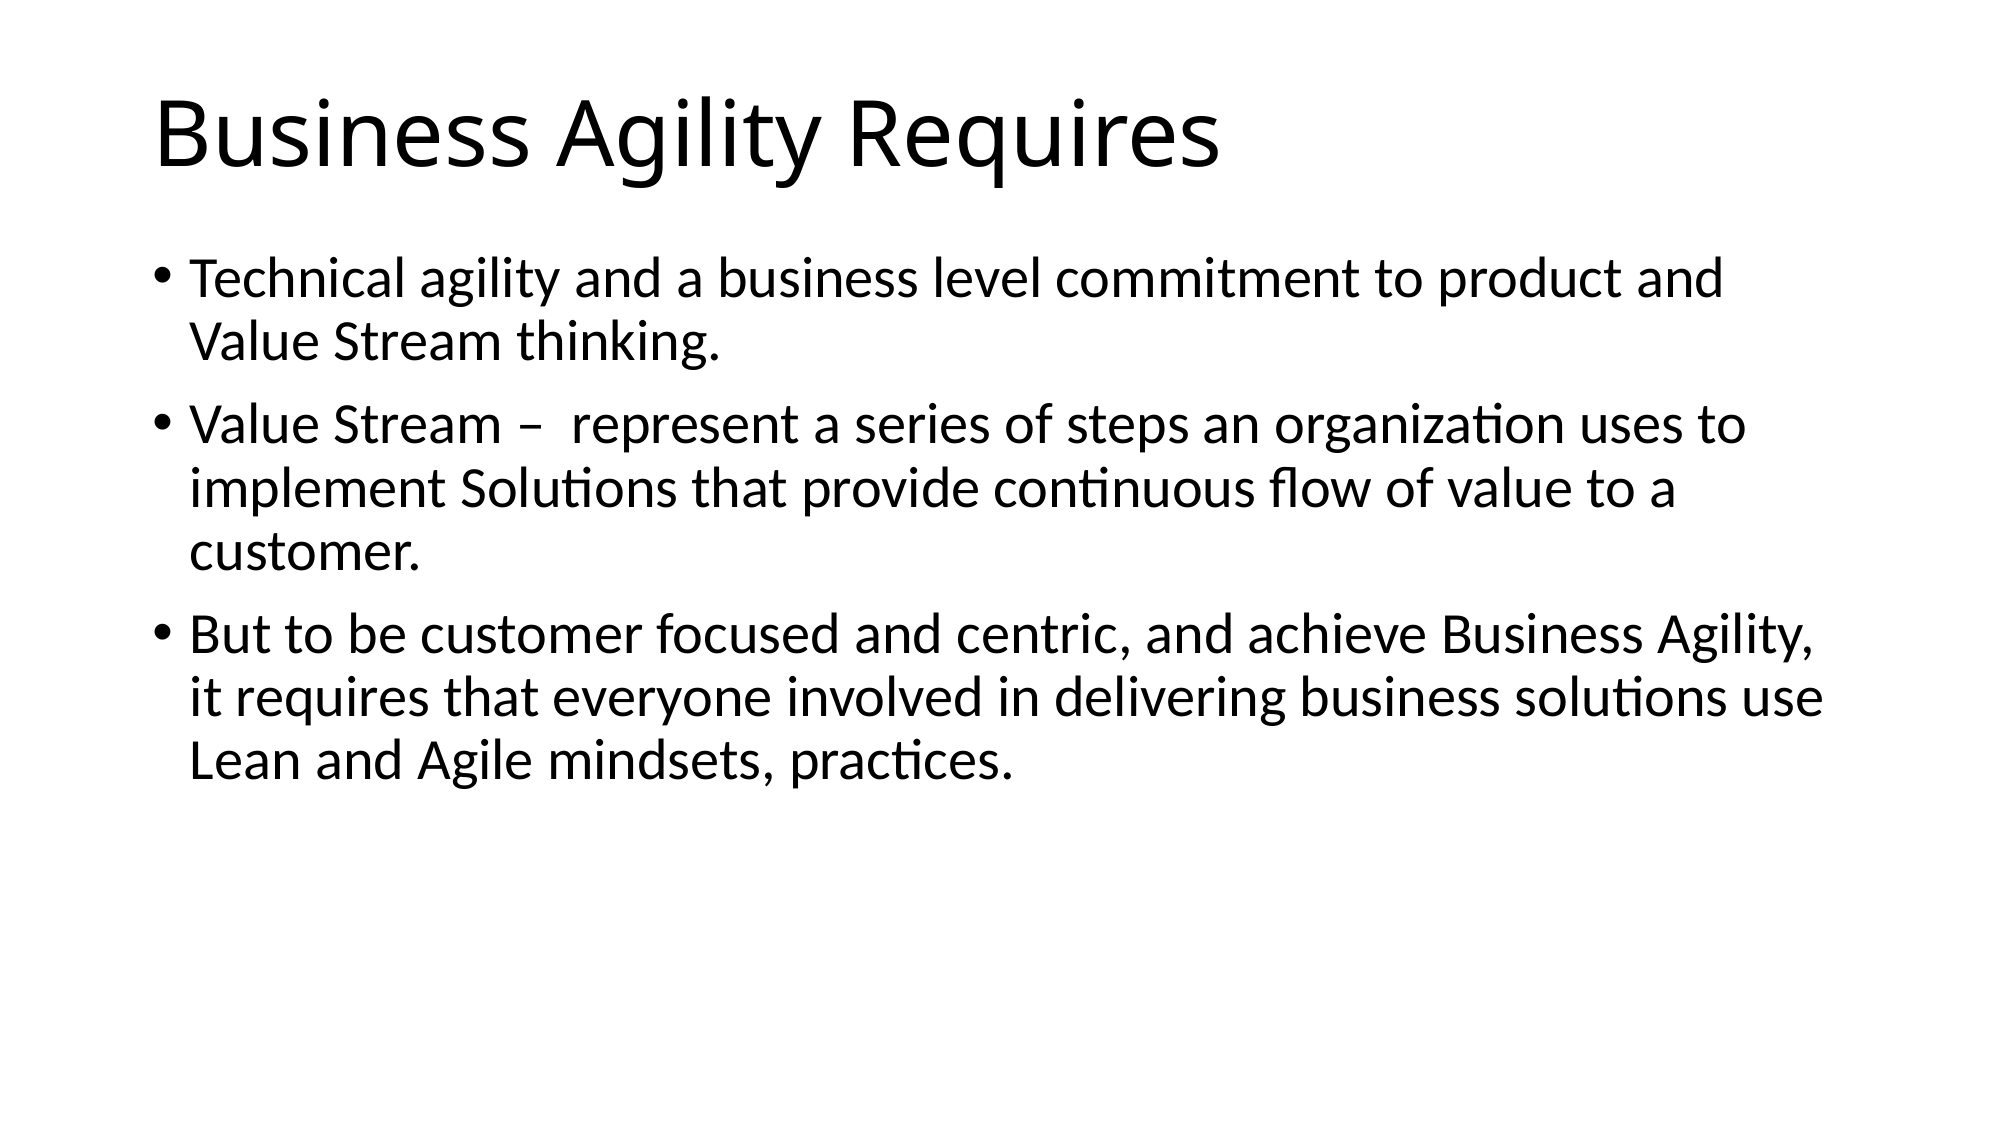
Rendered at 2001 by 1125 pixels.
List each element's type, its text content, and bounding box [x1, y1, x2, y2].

list Technical agility and a business level commitment to product and Value Stream thinking. Value Stream – represent a series of steps an organization uses to implement Solutions that provide continuous flow of value to a customer. But to be customer focused and centric, and achieve Business Agility, it requires that everyone involved in delivering business solutions use Lean and Agile mindsets, practices. [137, 239, 1863, 1014]
title Business Agility Requires [137, 59, 1863, 214]
